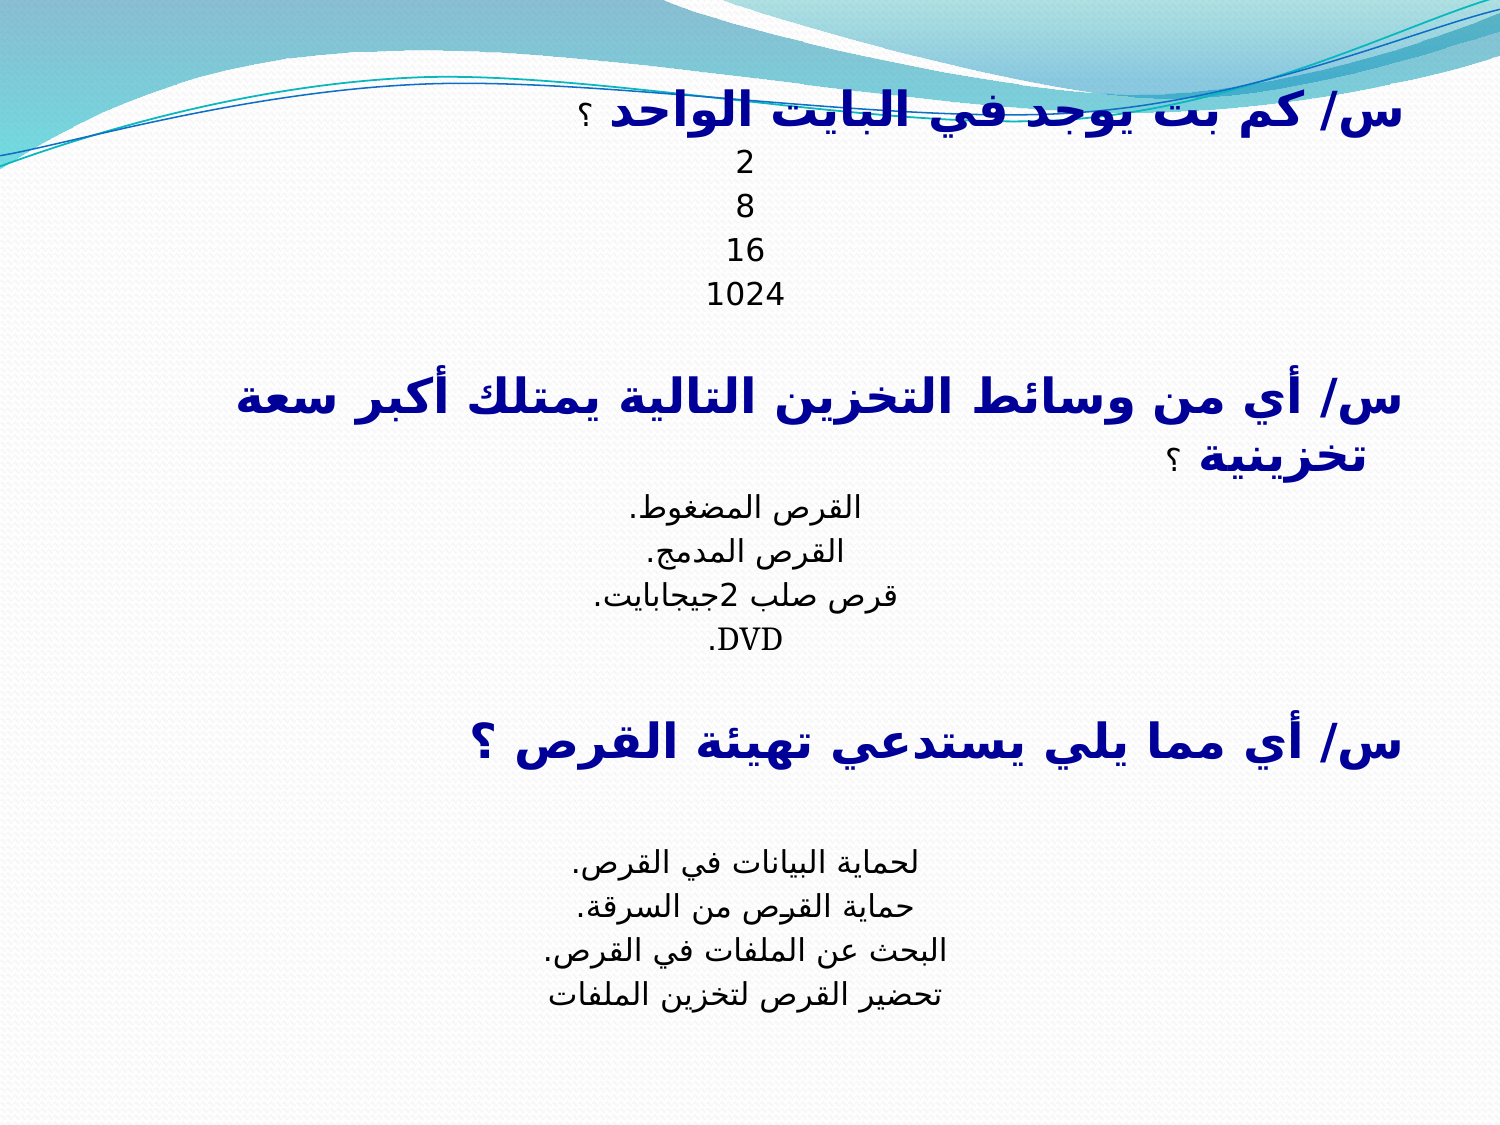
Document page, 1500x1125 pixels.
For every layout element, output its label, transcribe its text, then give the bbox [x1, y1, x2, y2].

list س/ كم بت يوجد في البايت الواحد ؟ 2 8 16 1024 س/ أي من وسائط التخزين التالية يمتلك أكبر سعة تخزينية ؟ القرص المضغوط. القرص المدمج. قرص صلب 2جيجابايت. DVD. س/ أي مما يلي يستدعي تهيئة القرص ؟ لحماية البيانات في القرص. حماية القرص من السرقة. البحث عن الملفات في القرص. تحضير القرص لتخزين الملفات [70, 70, 1421, 1067]
